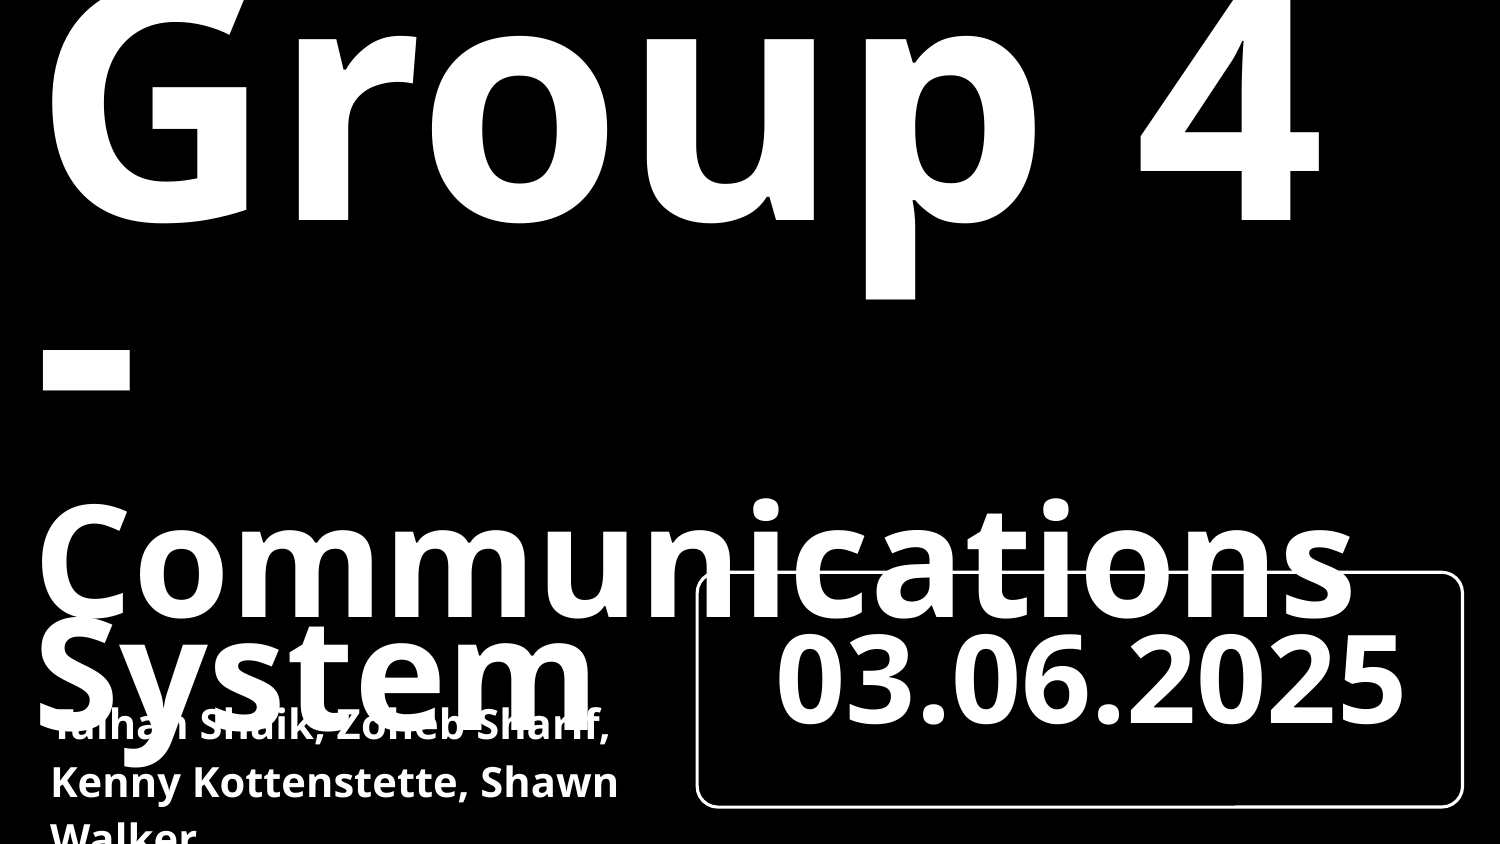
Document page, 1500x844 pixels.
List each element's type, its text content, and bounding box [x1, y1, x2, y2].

title 03.06.2025 [760, 610, 1424, 754]
title Talhah Shaik, Zoheb Sharif, Kenny Kottenstette, Shawn Walker [35, 675, 636, 808]
title Group 4 - Communications System [18, 15, 1482, 402]
